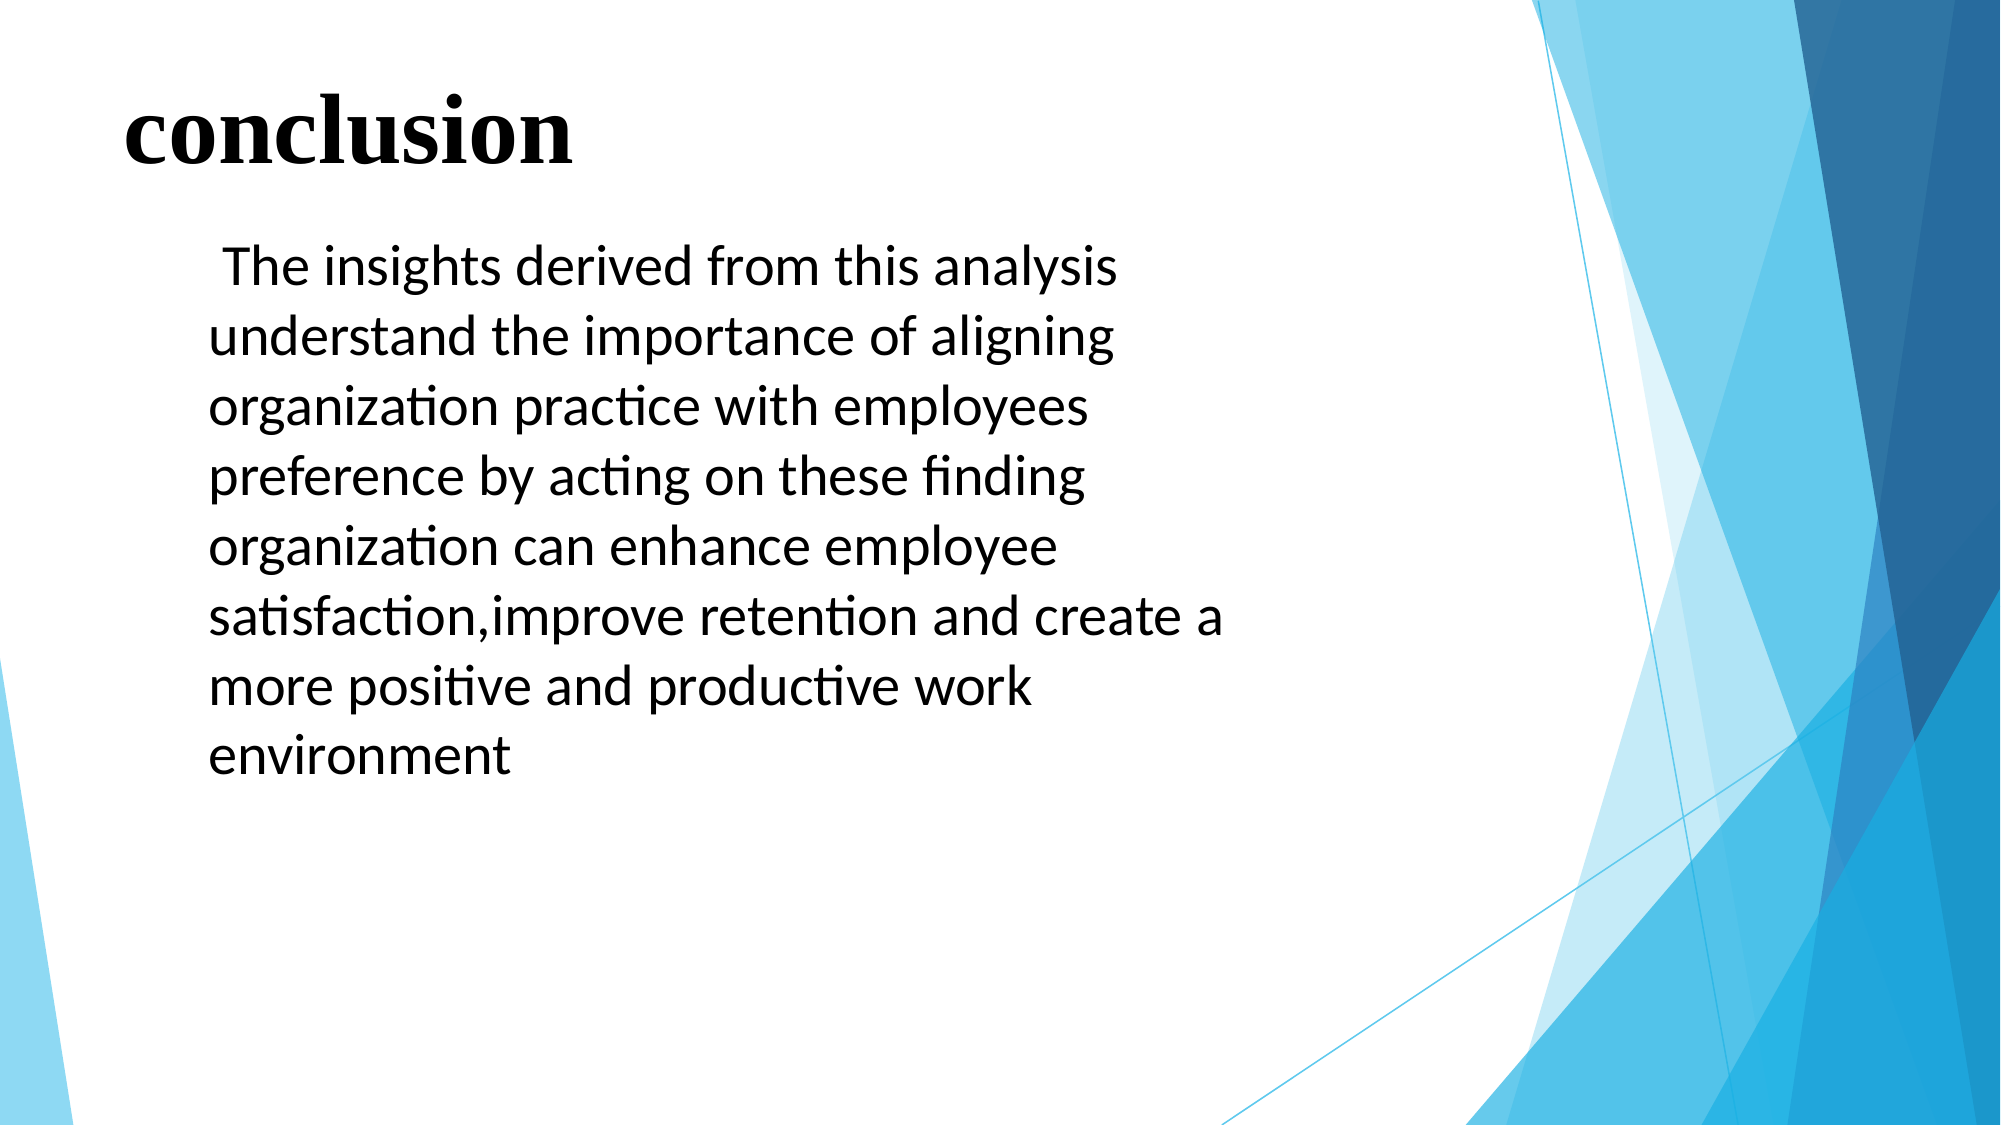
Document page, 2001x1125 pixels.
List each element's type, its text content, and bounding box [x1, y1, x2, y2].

text_box The insights derived from this analysis understand the importance of aligning organization practice with employees preference by acting on these finding organization can enhance employee satisfaction,improve retention and create a more positive and productive work environment [194, 219, 1342, 795]
title conclusion [123, 63, 1877, 182]
